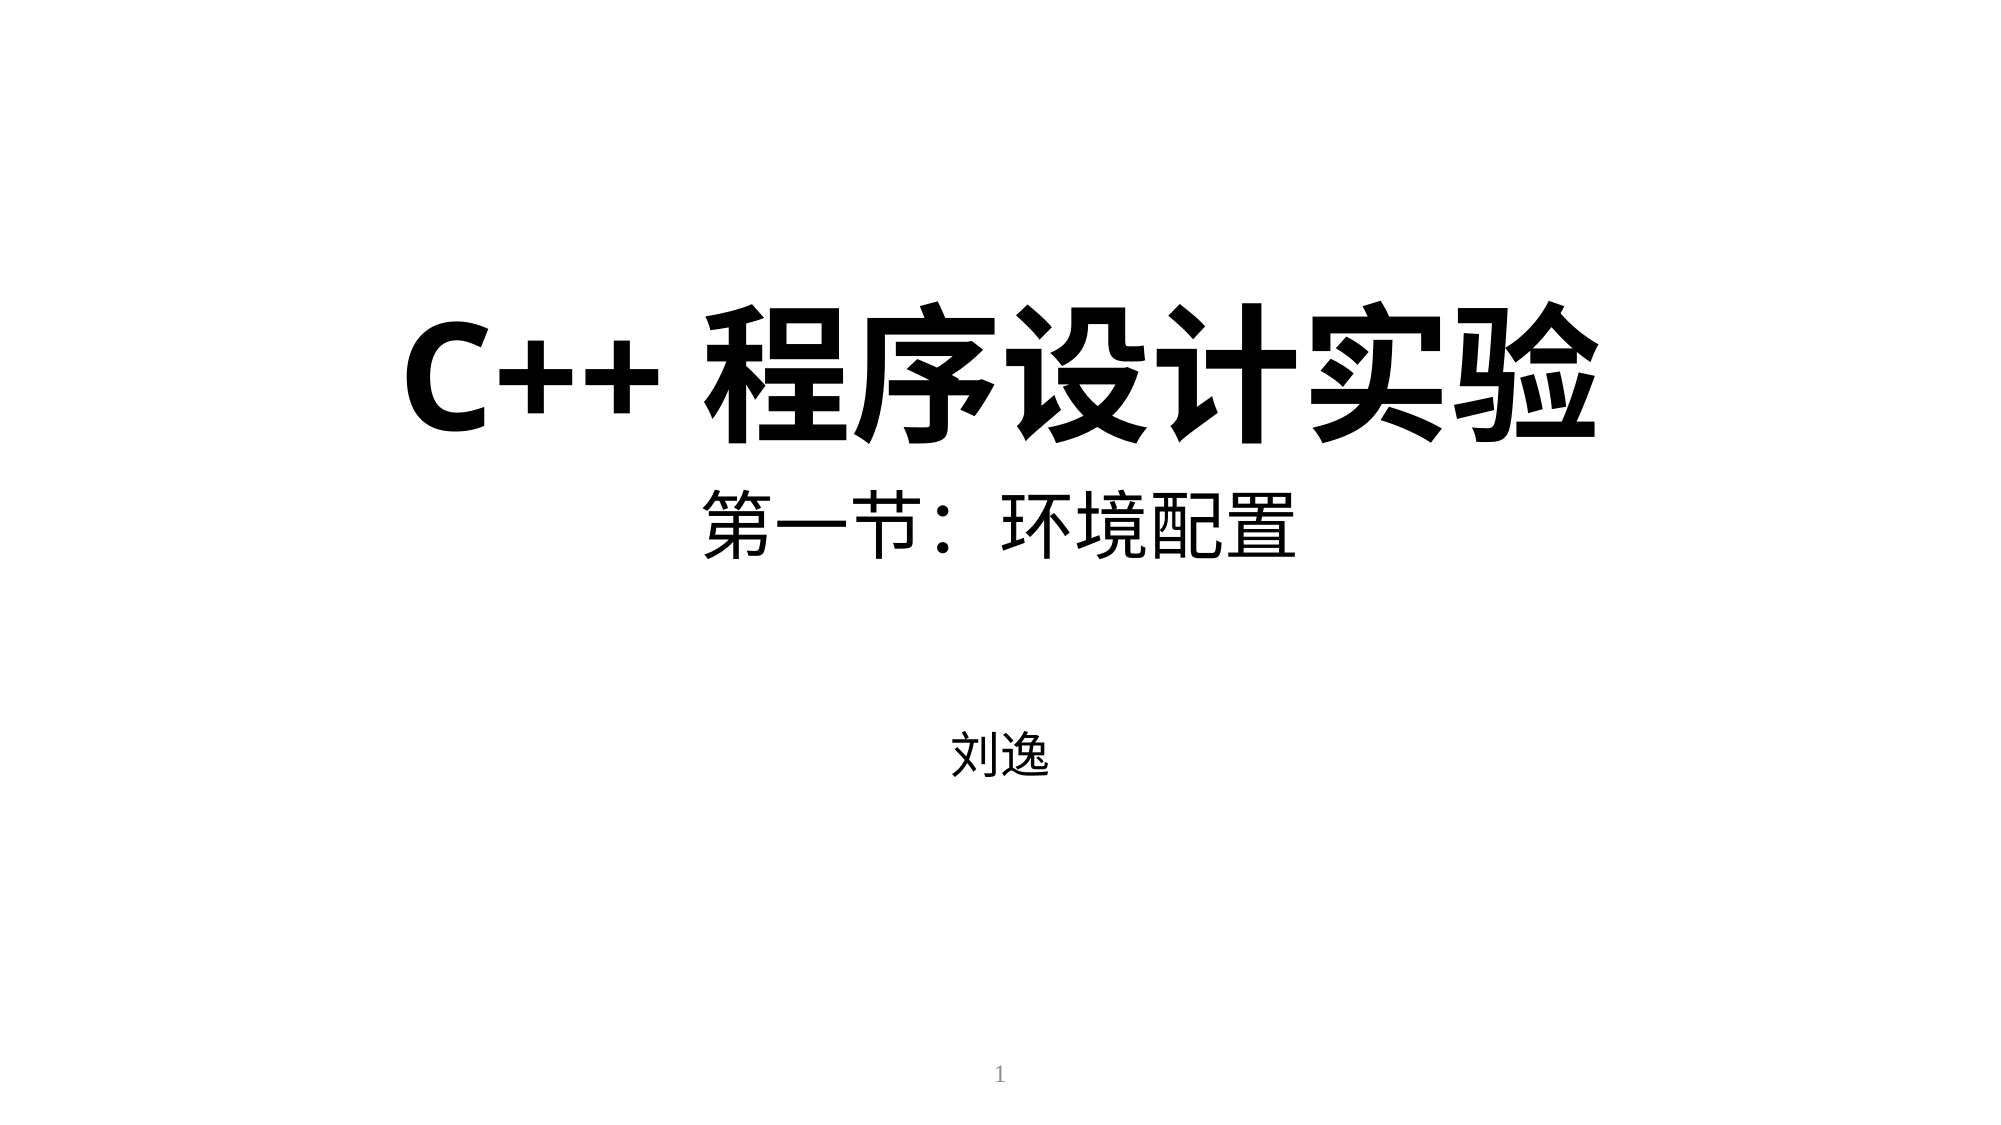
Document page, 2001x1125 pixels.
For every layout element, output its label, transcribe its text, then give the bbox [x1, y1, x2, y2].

slide_number 1 [774, 1042, 1225, 1103]
title C++程序设计实验 第一节：环境配置 [249, 184, 1750, 576]
subtitle 刘逸 [249, 722, 1750, 995]
